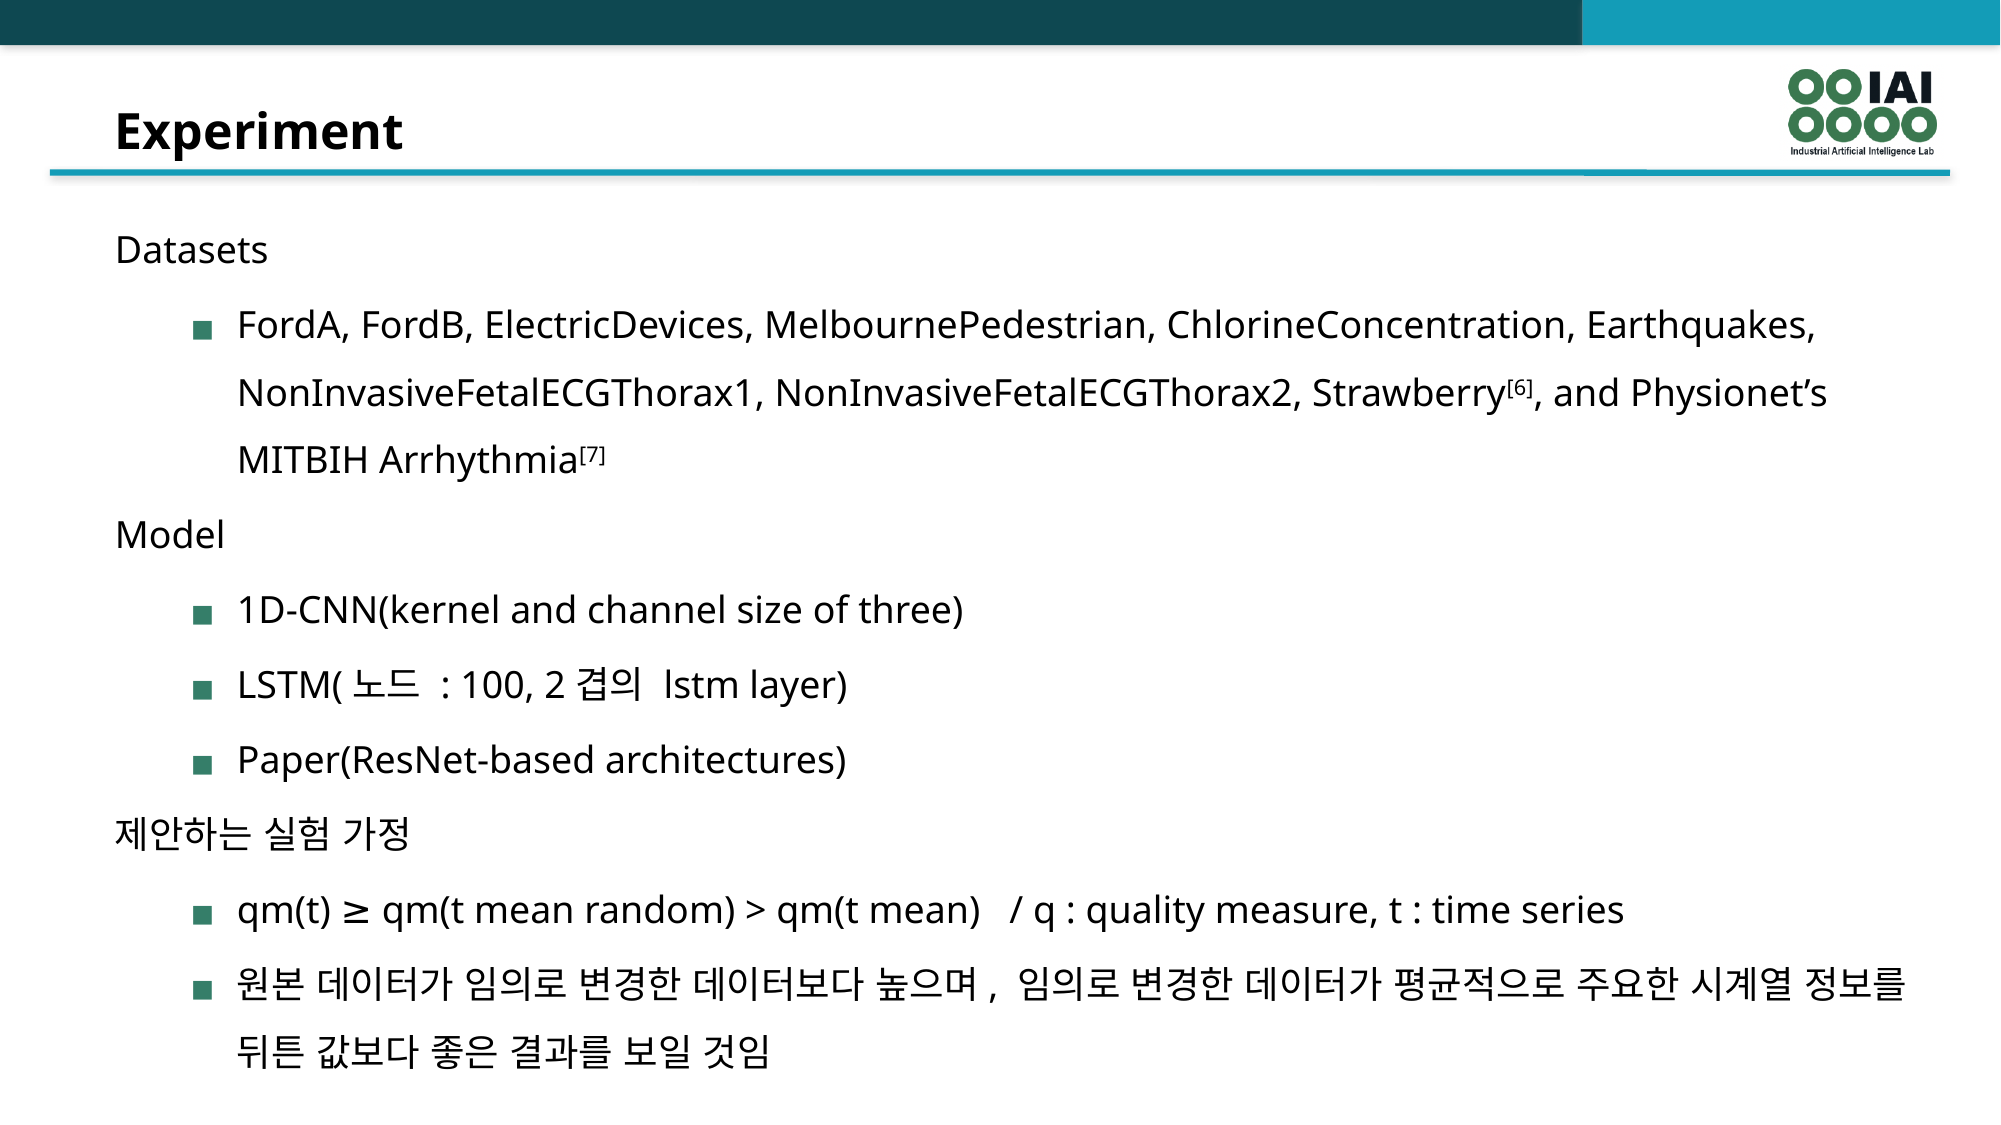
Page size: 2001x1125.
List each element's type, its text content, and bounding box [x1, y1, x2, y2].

list Datasets FordA, FordB, ElectricDevices, MelbournePedestrian, ChlorineConcentration, Earthquakes, NonInvasiveFetalECGThorax1, NonInvasiveFetalECGThorax2, Strawberry[6], and Physionet’s MITBIH Arrhythmia[7] Model 1D-CNN(kernel and channel size of three) LSTM(노드 : 100, 2겹의 lstm layer) Paper(ResNet-based architectures) 제안하는 실험 가정 qm(t) ≥ qm(t mean random) > qm(t mean) / q : quality measure, t : time series 원본 데이터가 임의로 변경한 데이터보다 높으며, 임의로 변경한 데이터가 평균적으로 주요한 시계열 정보를 뒤튼 값보다 좋은 결과를 보일 것임 [99, 196, 1945, 1075]
picture [1779, 64, 1945, 162]
title Experiment [99, 0, 1900, 168]
